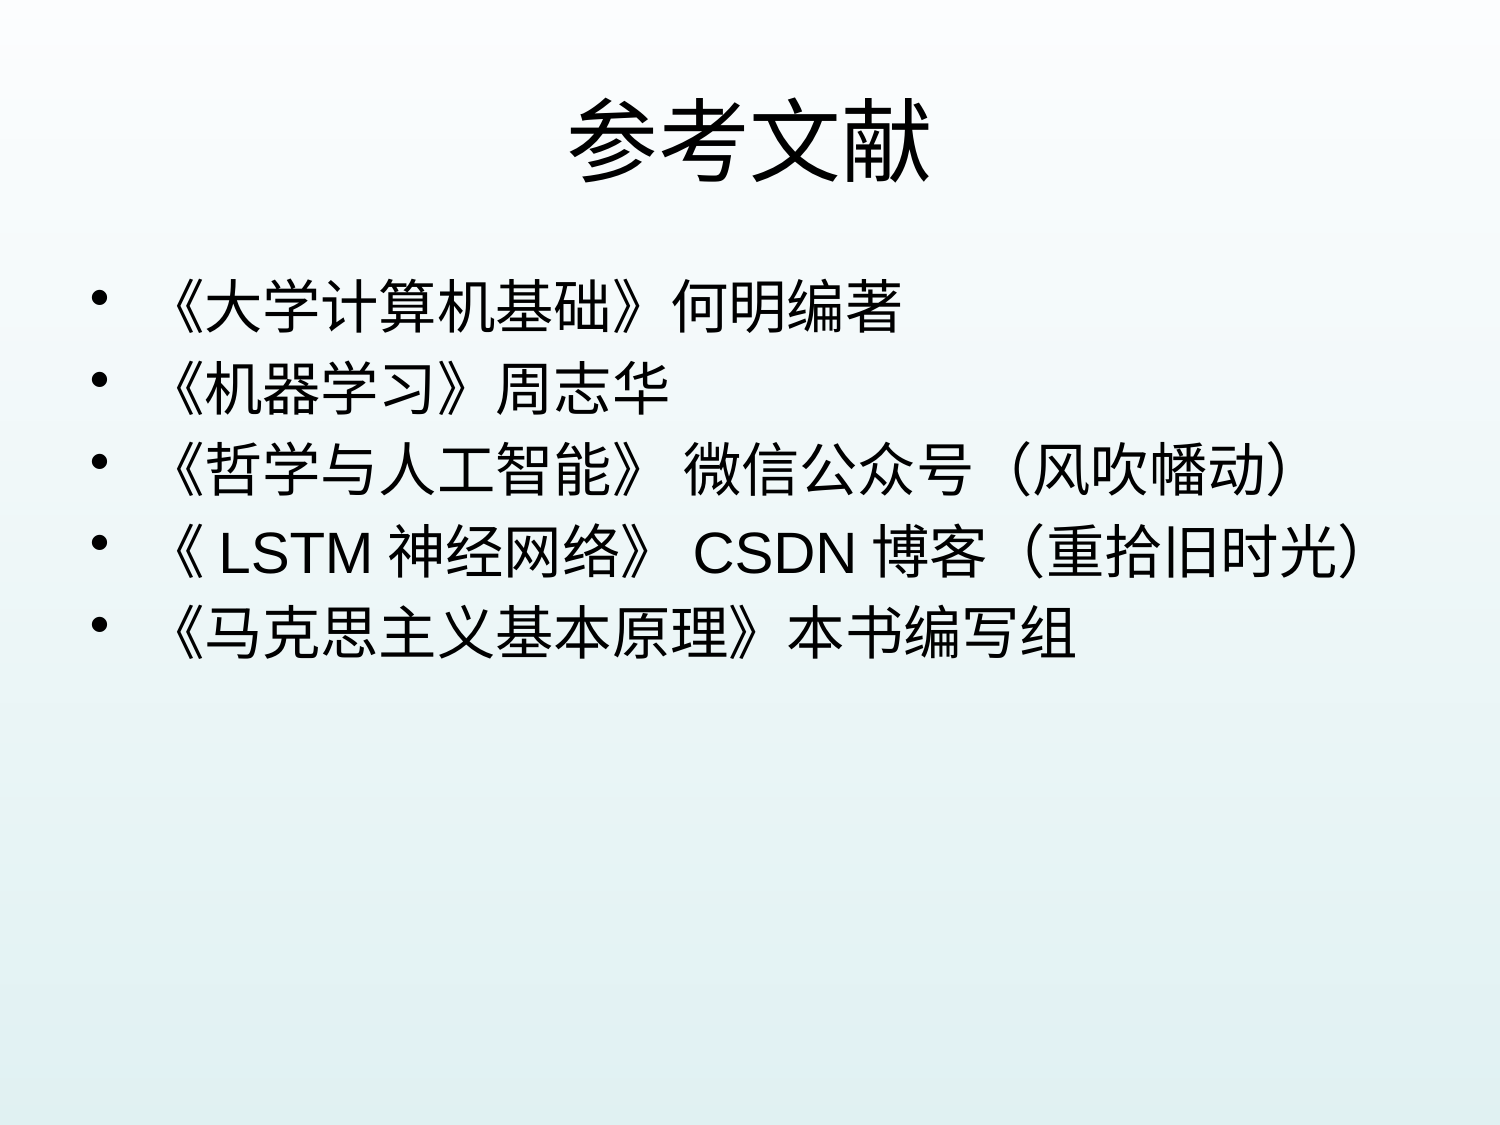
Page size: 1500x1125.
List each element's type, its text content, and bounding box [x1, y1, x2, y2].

title 参考文献 [74, 44, 1426, 233]
list 《大学计算机基础》何明编著 《机器学习》周志华 《哲学与人工智能》 微信公众号（风吹幡动） 《LSTM神经网络》CSDN博客（重拾旧时光） 《马克思主义基本原理》本书编写组 [74, 262, 1426, 1006]
